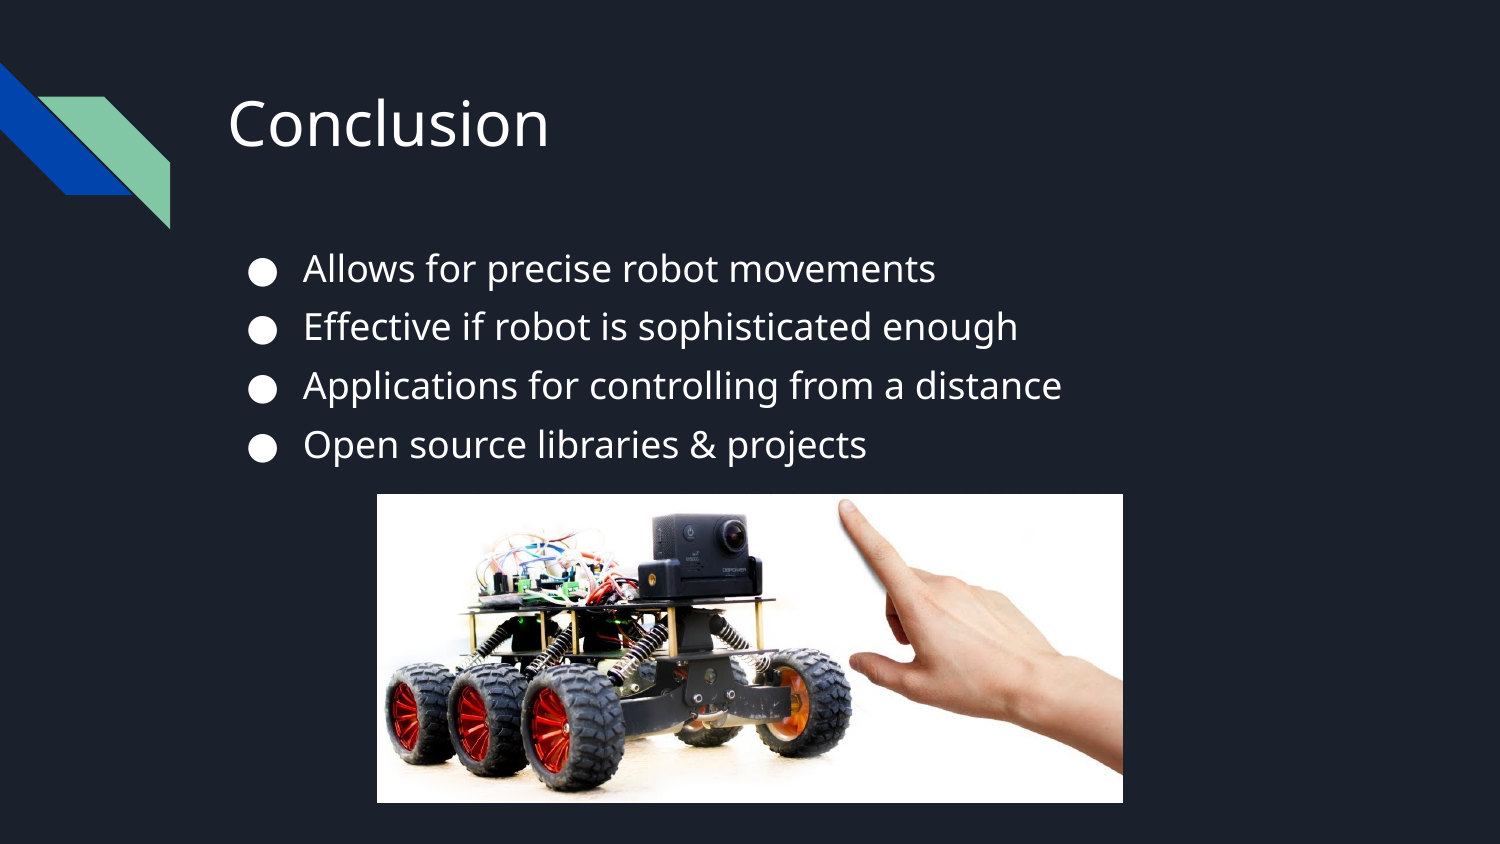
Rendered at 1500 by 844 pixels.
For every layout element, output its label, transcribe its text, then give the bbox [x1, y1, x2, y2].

picture [377, 494, 1123, 803]
list Allows for precise robot movements Effective if robot is sophisticated enough Applications for controlling from a distance Open source libraries & projects [212, 219, 1368, 698]
title Conclusion [212, 64, 1368, 215]
